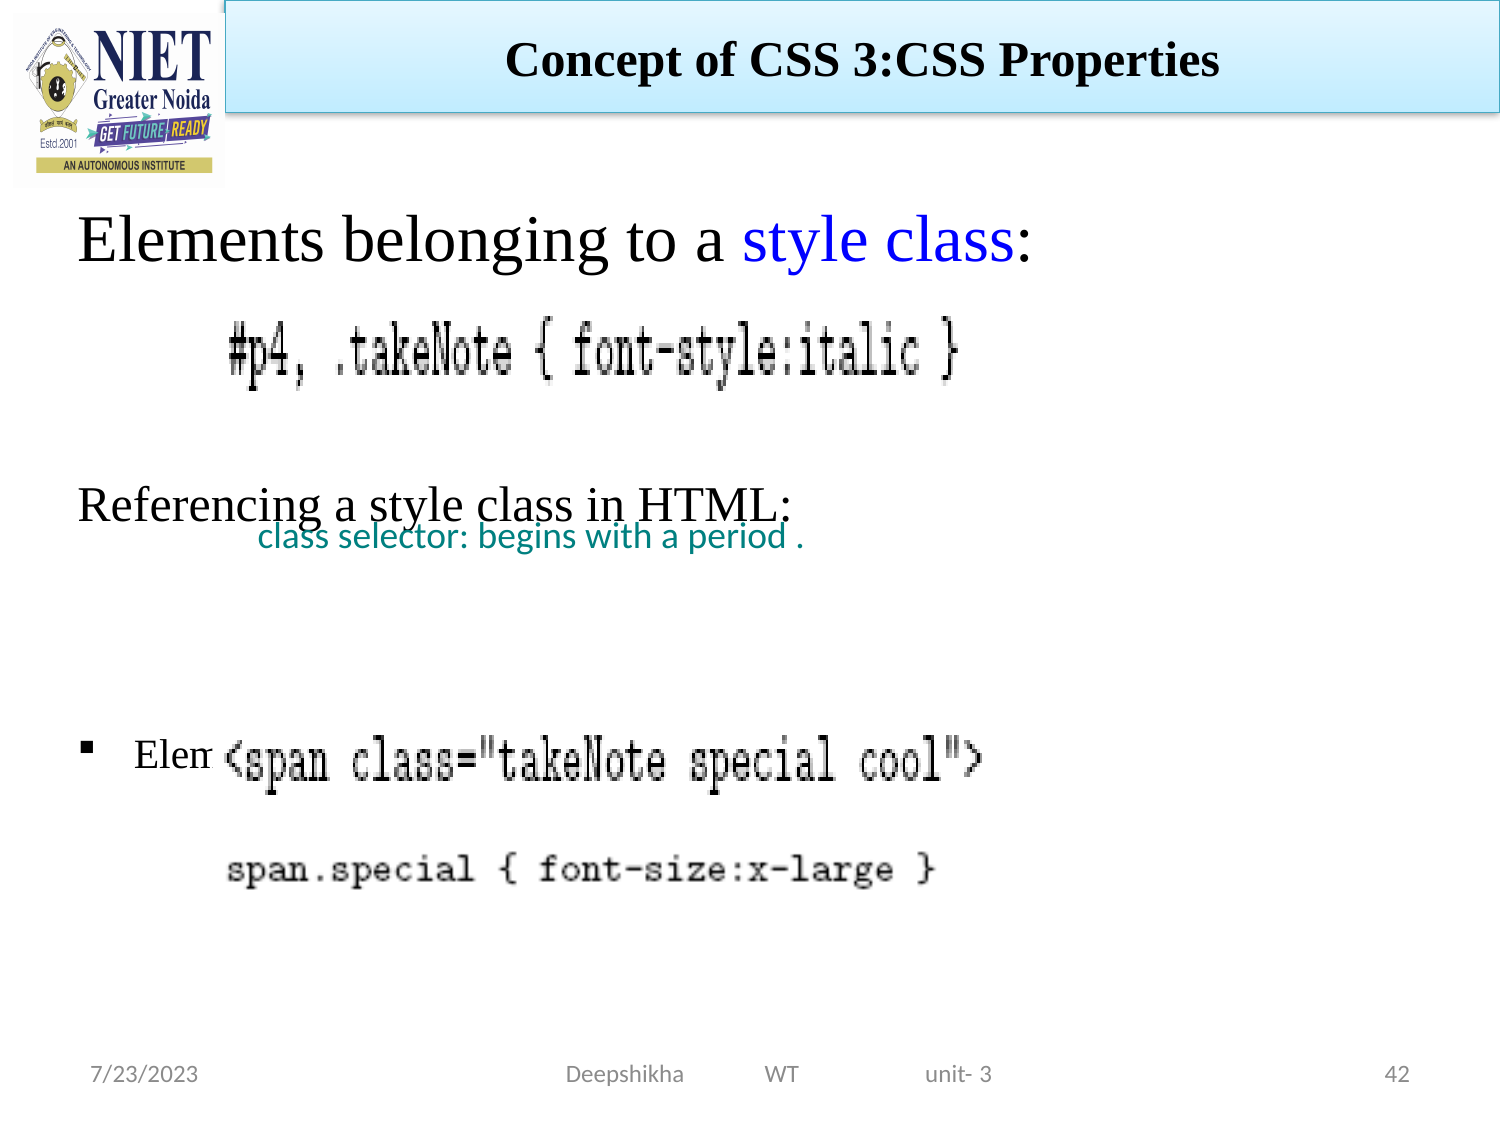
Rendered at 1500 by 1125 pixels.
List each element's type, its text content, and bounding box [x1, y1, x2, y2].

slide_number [75, 1042, 412, 1103]
text_box class selector: begins with a period . [243, 503, 1015, 564]
footer Deepshikha WT unit- 3 [412, 1042, 1074, 1103]
list Elements belonging to a style class: Referencing a style class in HTML: Elements of a certain type and class: [62, 187, 1462, 1000]
picture [212, 288, 964, 403]
picture [13, 13, 226, 188]
picture [212, 837, 944, 903]
picture [212, 702, 985, 809]
text_box Concept of CSS 3:CSS Properties [224, 0, 1500, 113]
slide_number 42 [1074, 1042, 1425, 1103]
